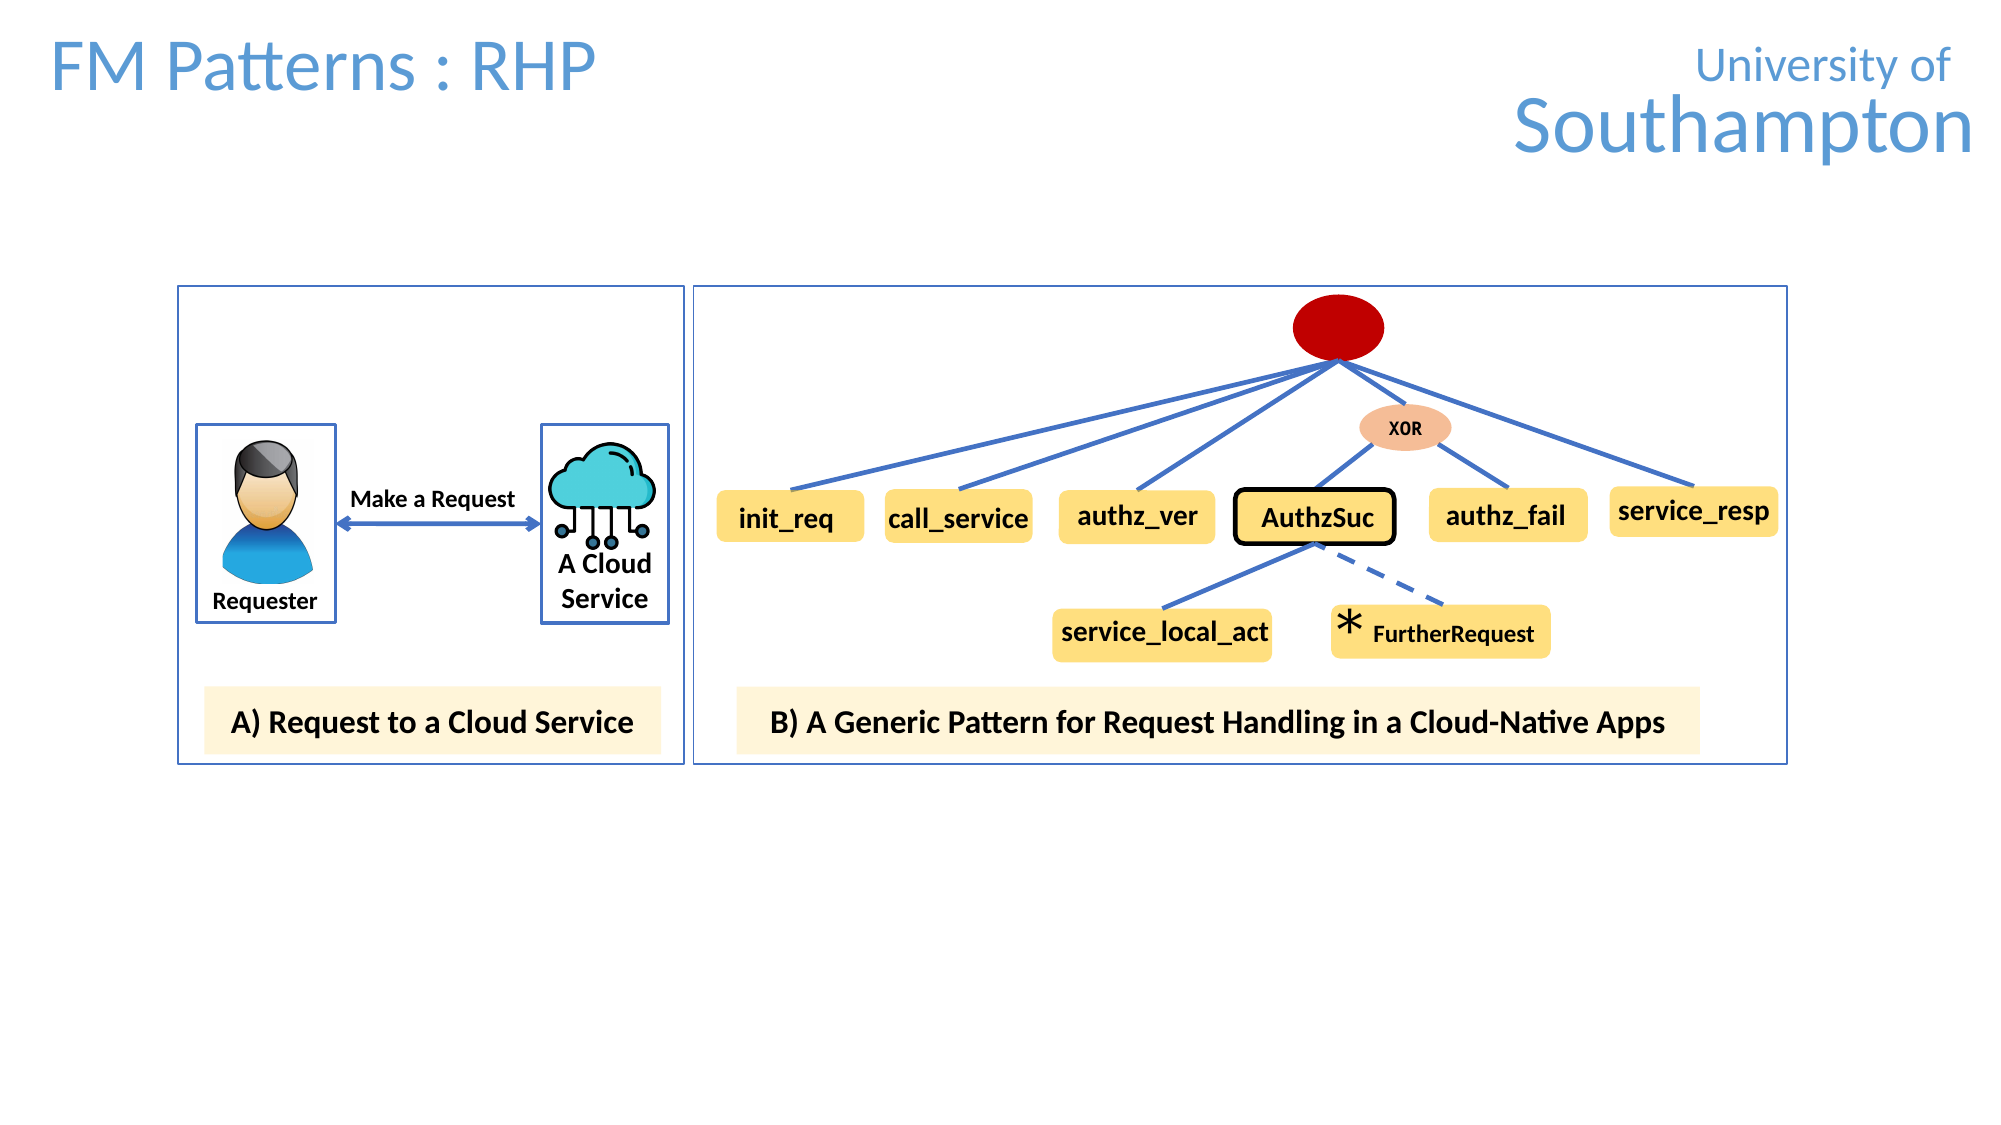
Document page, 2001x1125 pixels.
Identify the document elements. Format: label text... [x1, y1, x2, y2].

text_box University of [1679, 23, 1967, 99]
text_box Southampton [1490, 61, 2000, 177]
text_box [177, 286, 1787, 764]
text_box FM Patterns : RHP [35, 8, 613, 114]
